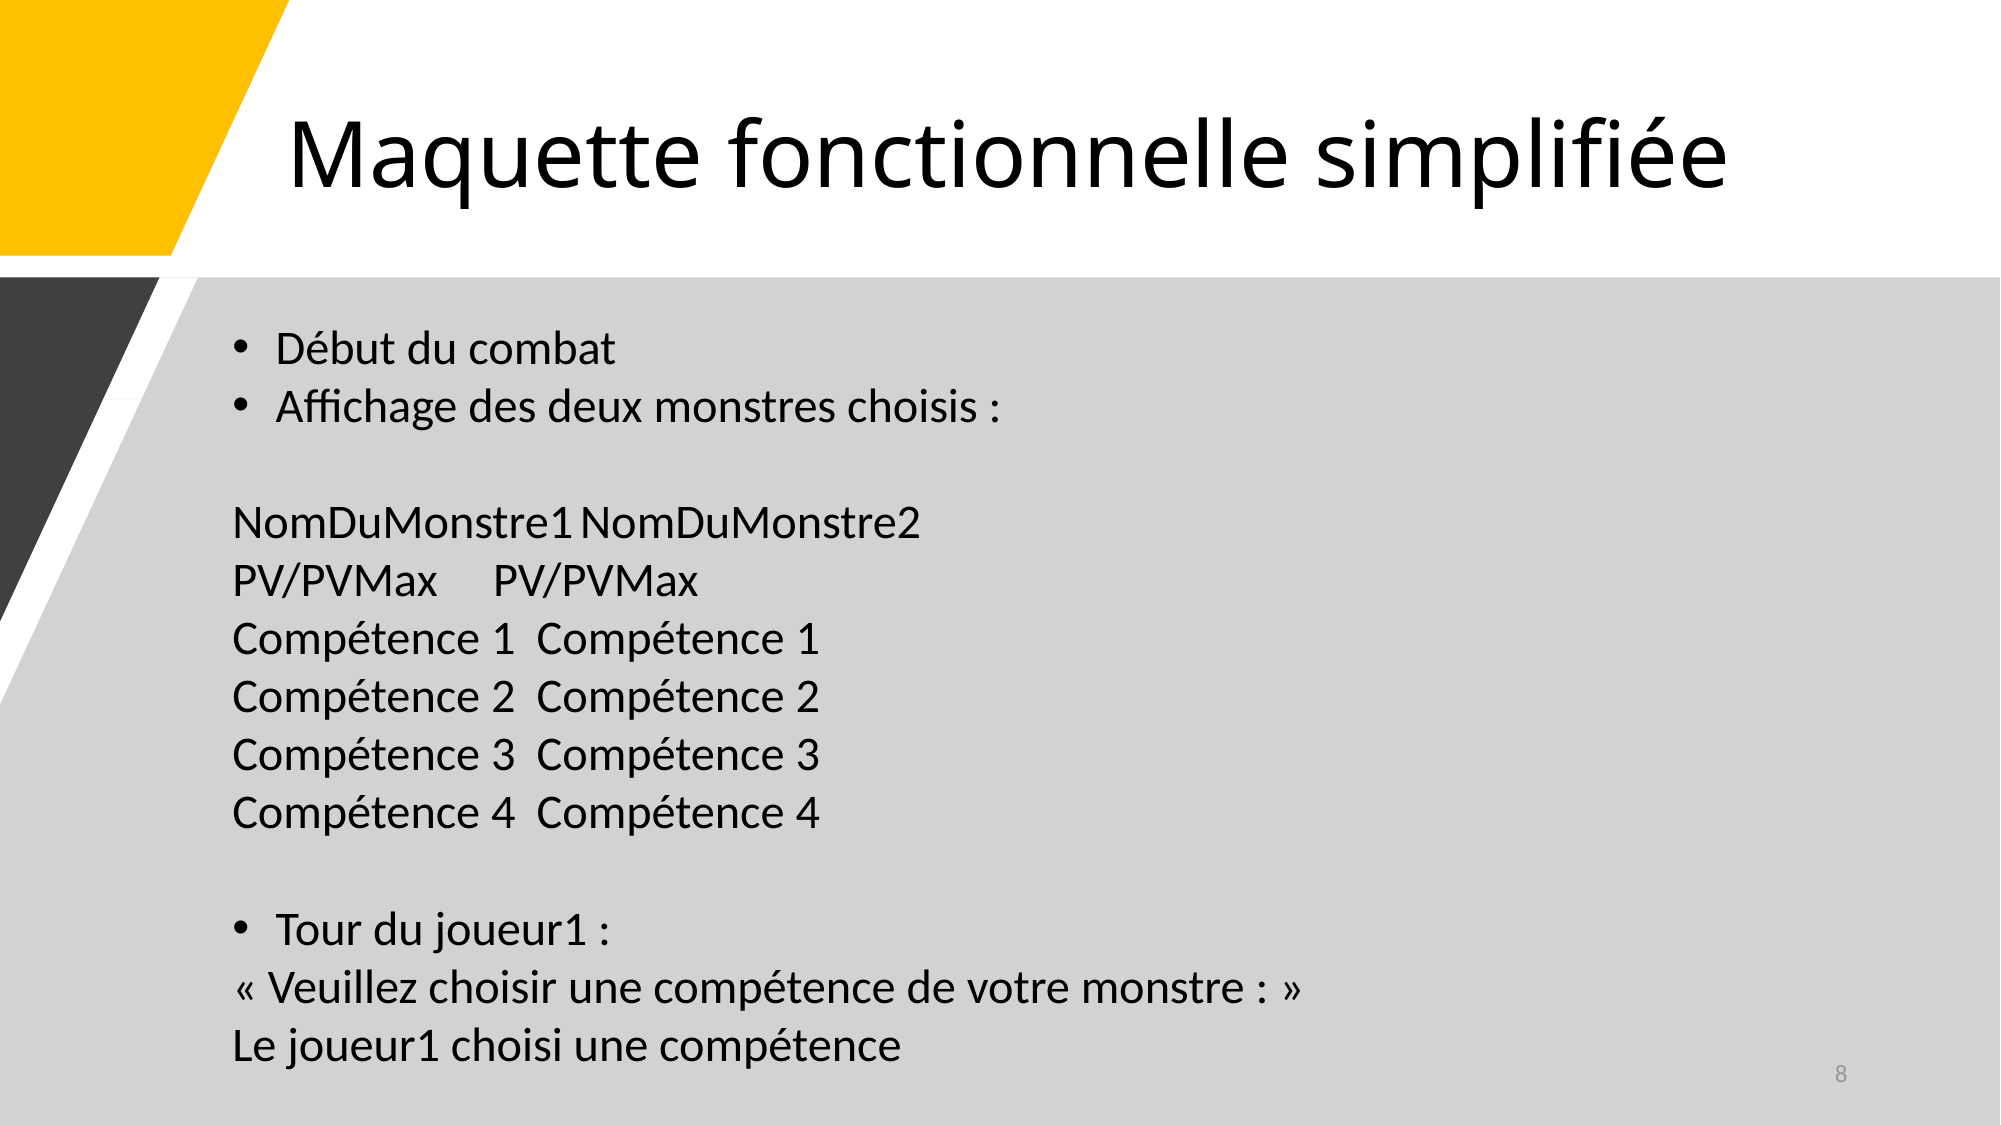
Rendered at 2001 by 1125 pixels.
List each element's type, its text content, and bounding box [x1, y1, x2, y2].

text_box [0, 276, 2000, 1125]
slide_number 8 [1412, 1042, 1863, 1103]
text_box [0, 0, 291, 257]
text_box [0, 276, 162, 622]
list Début du combat Affichage des deux monstres choisis : NomDuMonstre1 NomDuMonstre2 PV/PVMax PV/PVMax Compétence 1 Compétence 1 Compétence 2 Compétence 2 Compétence 3 Compétence 3 Compétence 4 Compétence 4 Tour du joueur1 : « Veuillez choisir une compétence de votre monstre : » Le joueur1 choisi une compétence [217, 314, 1943, 1081]
title Maquette fonctionnelle simplifiée [271, 60, 1808, 255]
